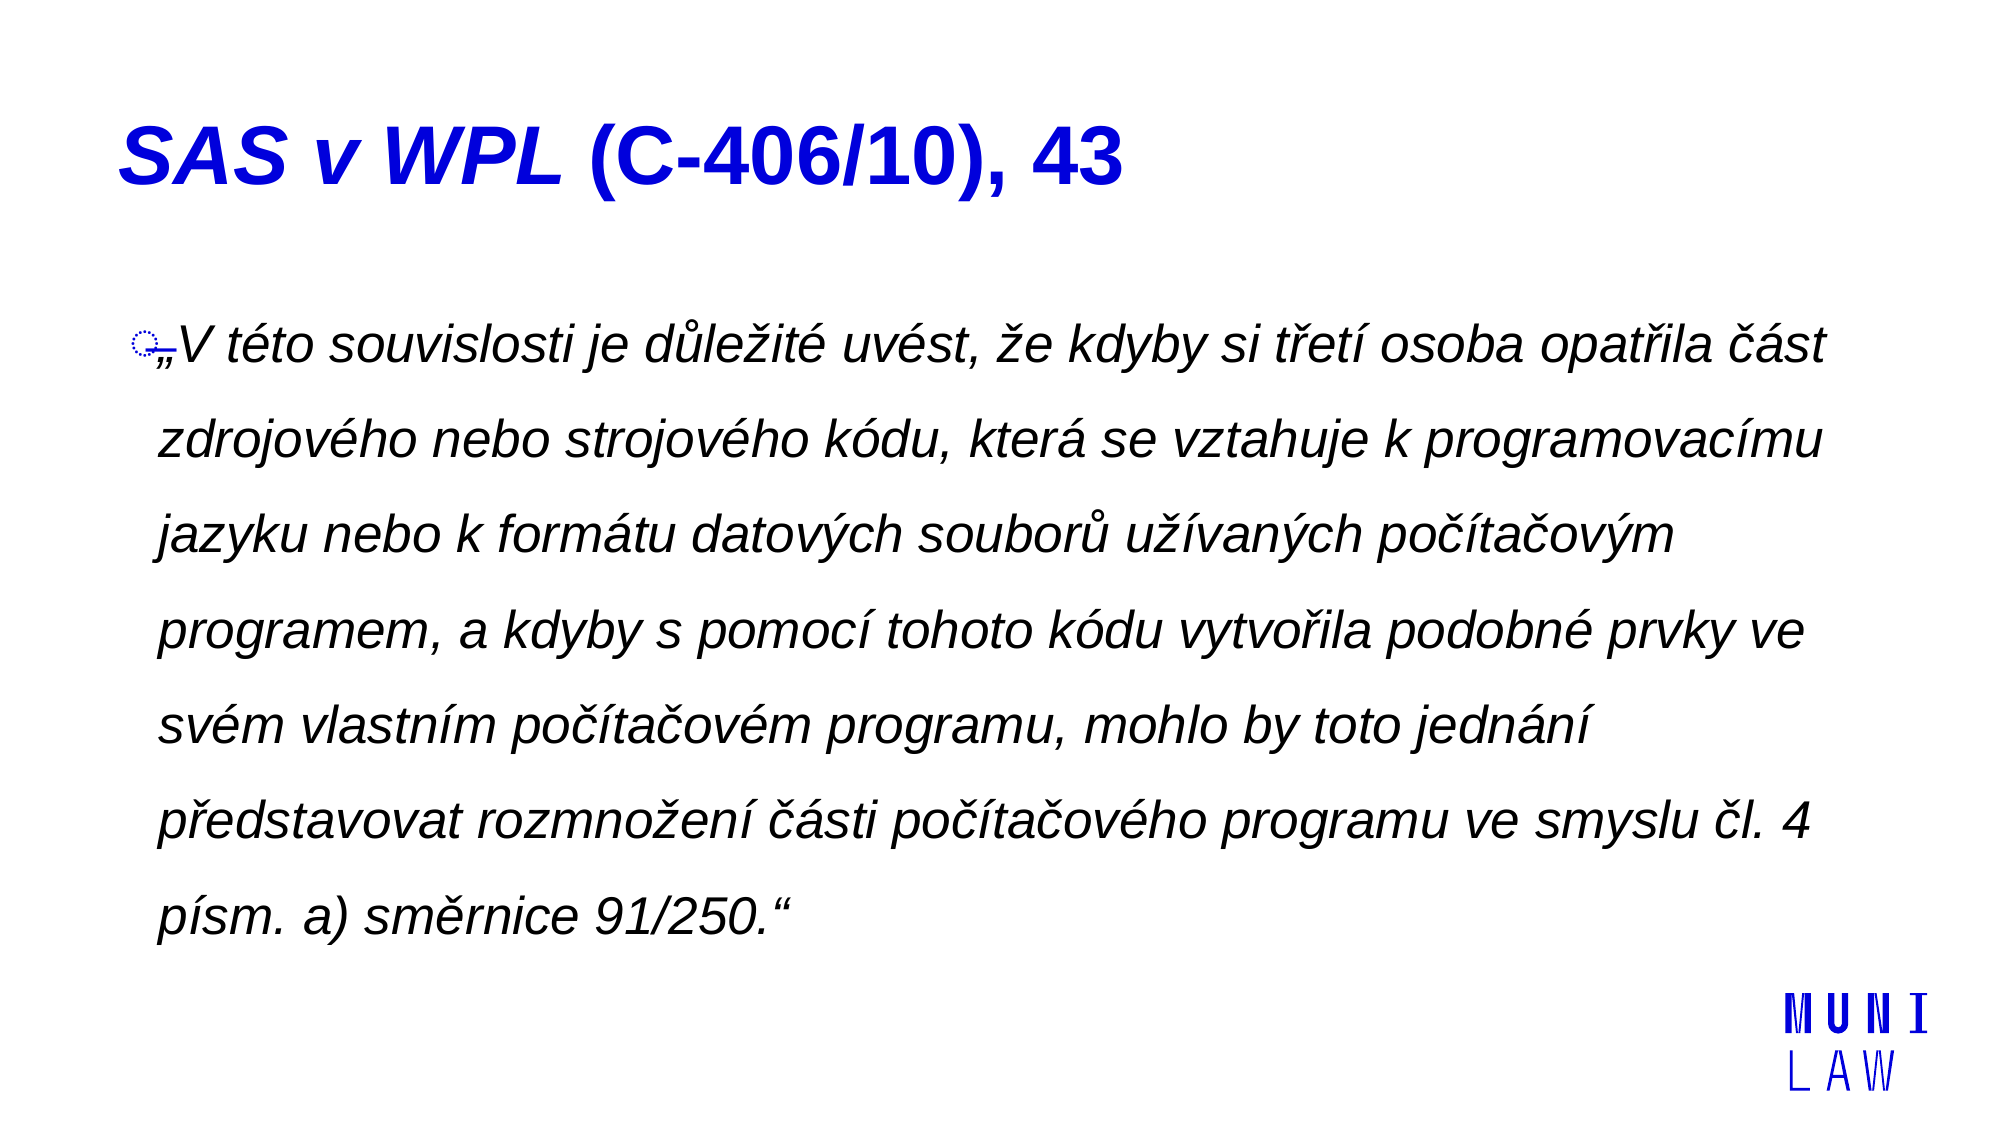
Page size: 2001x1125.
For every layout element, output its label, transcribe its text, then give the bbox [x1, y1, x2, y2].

title SAS v WPL (C-406/10), 43 [118, 118, 1883, 193]
list „V této souvislosti je důležité uvést, že kdyby si třetí osoba opatřila část zdrojového nebo strojového kódu, která se vztahuje k programovacímu jazyku nebo k formátu datových souborů užívaných počítačovým programem, a kdyby s pomocí tohoto kódu vytvořila podobné prvky ve svém vlastním počítačovém programu, mohlo by toto jednání představovat rozmnožení části počítačového programu ve smyslu čl. 4 písm. a) směrnice 91/250.“ [118, 277, 1883, 957]
